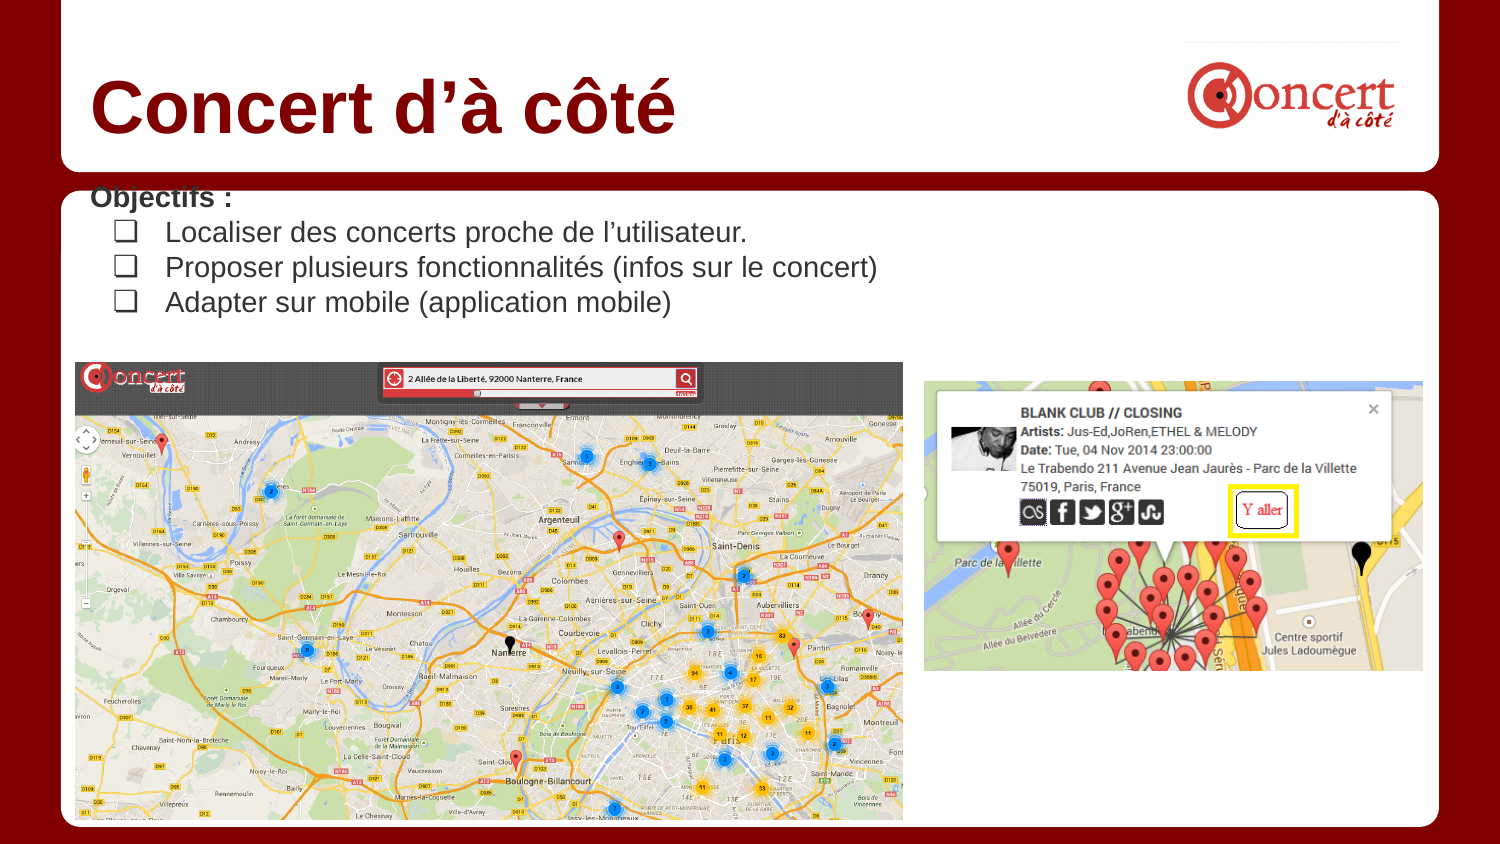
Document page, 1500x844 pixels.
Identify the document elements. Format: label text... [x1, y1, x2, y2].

picture [1184, 42, 1401, 145]
picture [74, 362, 904, 820]
picture [924, 380, 1426, 672]
list Objectifs : Localiser des concerts proche de l’utilisateur. Proposer plusieurs fonctionnalités (infos sur le concert) Adapter sur mobile (application mobile) [75, 163, 1339, 381]
title Concert d’à côté [75, 22, 1425, 164]
